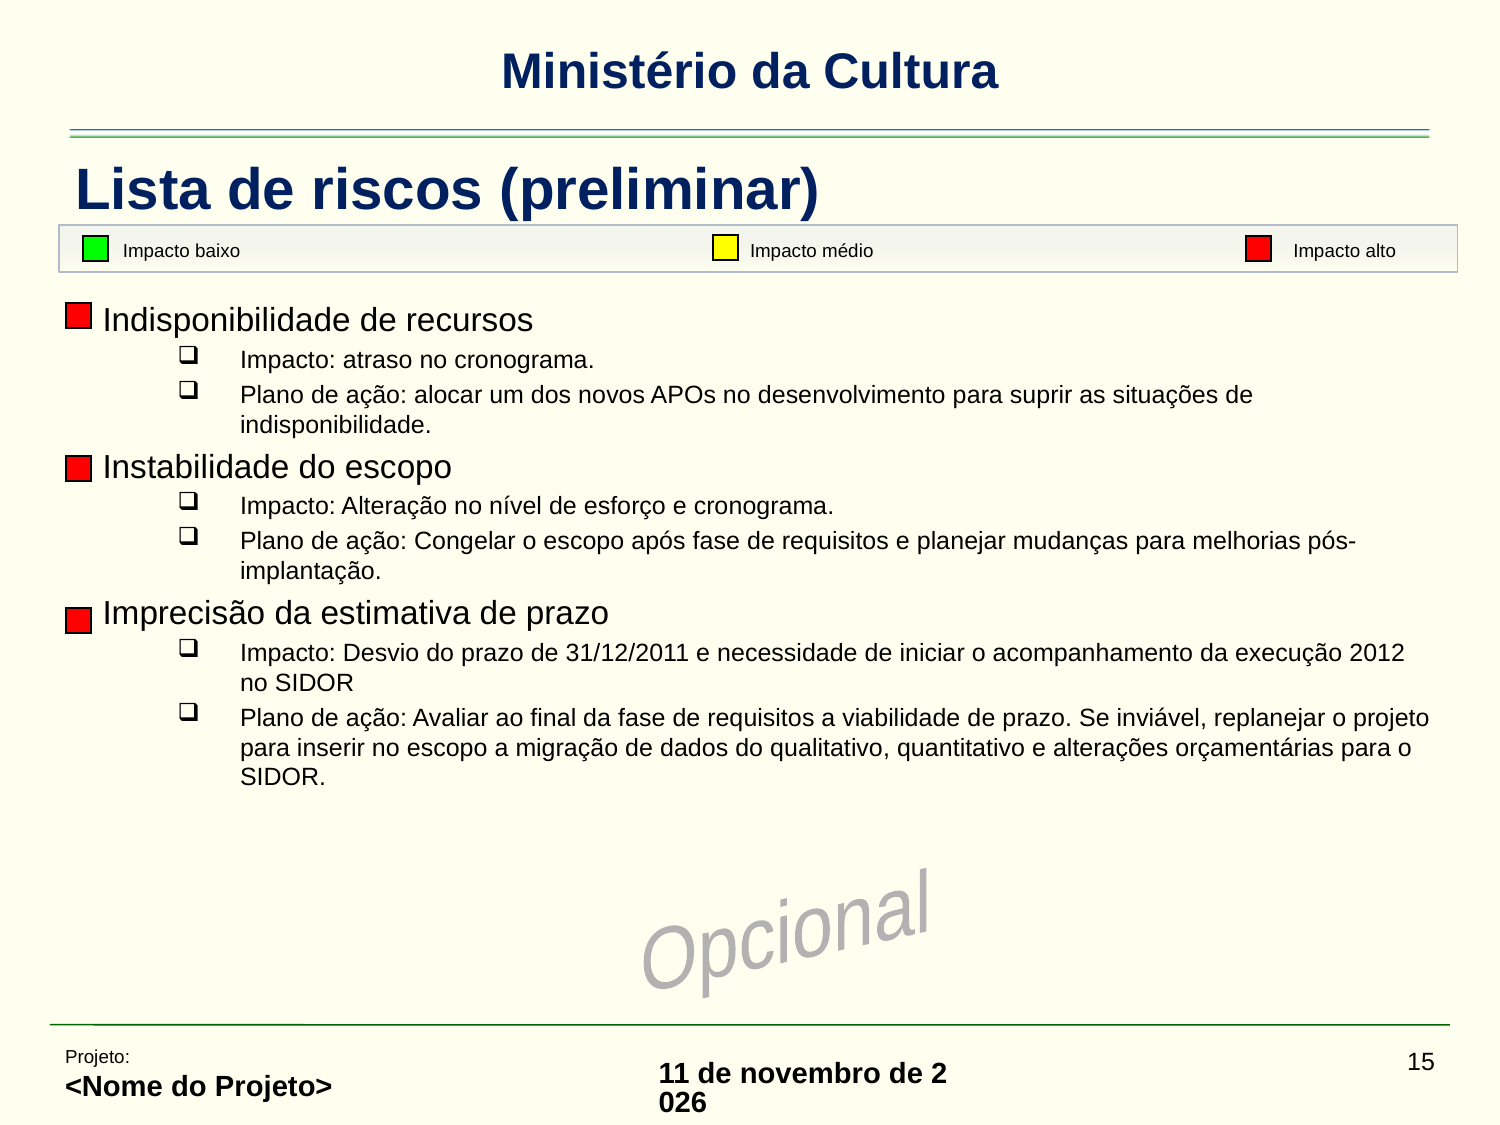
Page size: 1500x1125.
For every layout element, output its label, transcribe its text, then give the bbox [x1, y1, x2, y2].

title Lista de riscos (preliminar) [60, 149, 1461, 224]
text_box [58, 224, 1458, 272]
text_box [65, 608, 91, 634]
text_box [83, 235, 109, 261]
list Indisponibilidade de recursos Impacto: atraso no cronograma. Plano de ação: alocar um dos novos APOs no desenvolvimento para suprir as situações de indisponibilidade. Instabilidade do escopo Impacto: Alteração no nível de esforço e cronograma. Plano de ação: Congelar o escopo após fase de requisitos e planejar mudanças para melhorias pós-implantação. Imprecisão da estimativa de prazo Impacto: Desvio do prazo de 31/12/2011 e necessidade de iniciar o acompanhamento da execução 2012 no SIDOR Plano de ação: Avaliar ao final da fase de requisitos a viabilidade de prazo. Se inviável, replanejar o projeto para inserir no escopo a migração de dados do qualitativo, quantitativo e alterações orçamentárias para o SIDOR. [87, 290, 1450, 1000]
text_box Impacto médio [738, 230, 936, 266]
picture [69, 129, 1431, 138]
text_box Impacto baixo [111, 230, 370, 266]
text_box [65, 302, 91, 328]
text_box Impacto alto [1281, 230, 1500, 267]
text_box [713, 235, 738, 261]
footer Projeto: <Nome do Projeto> [50, 1035, 500, 1110]
slide_number 15 [1137, 1037, 1450, 1113]
text_box [65, 456, 91, 482]
text_box [1246, 236, 1272, 261]
